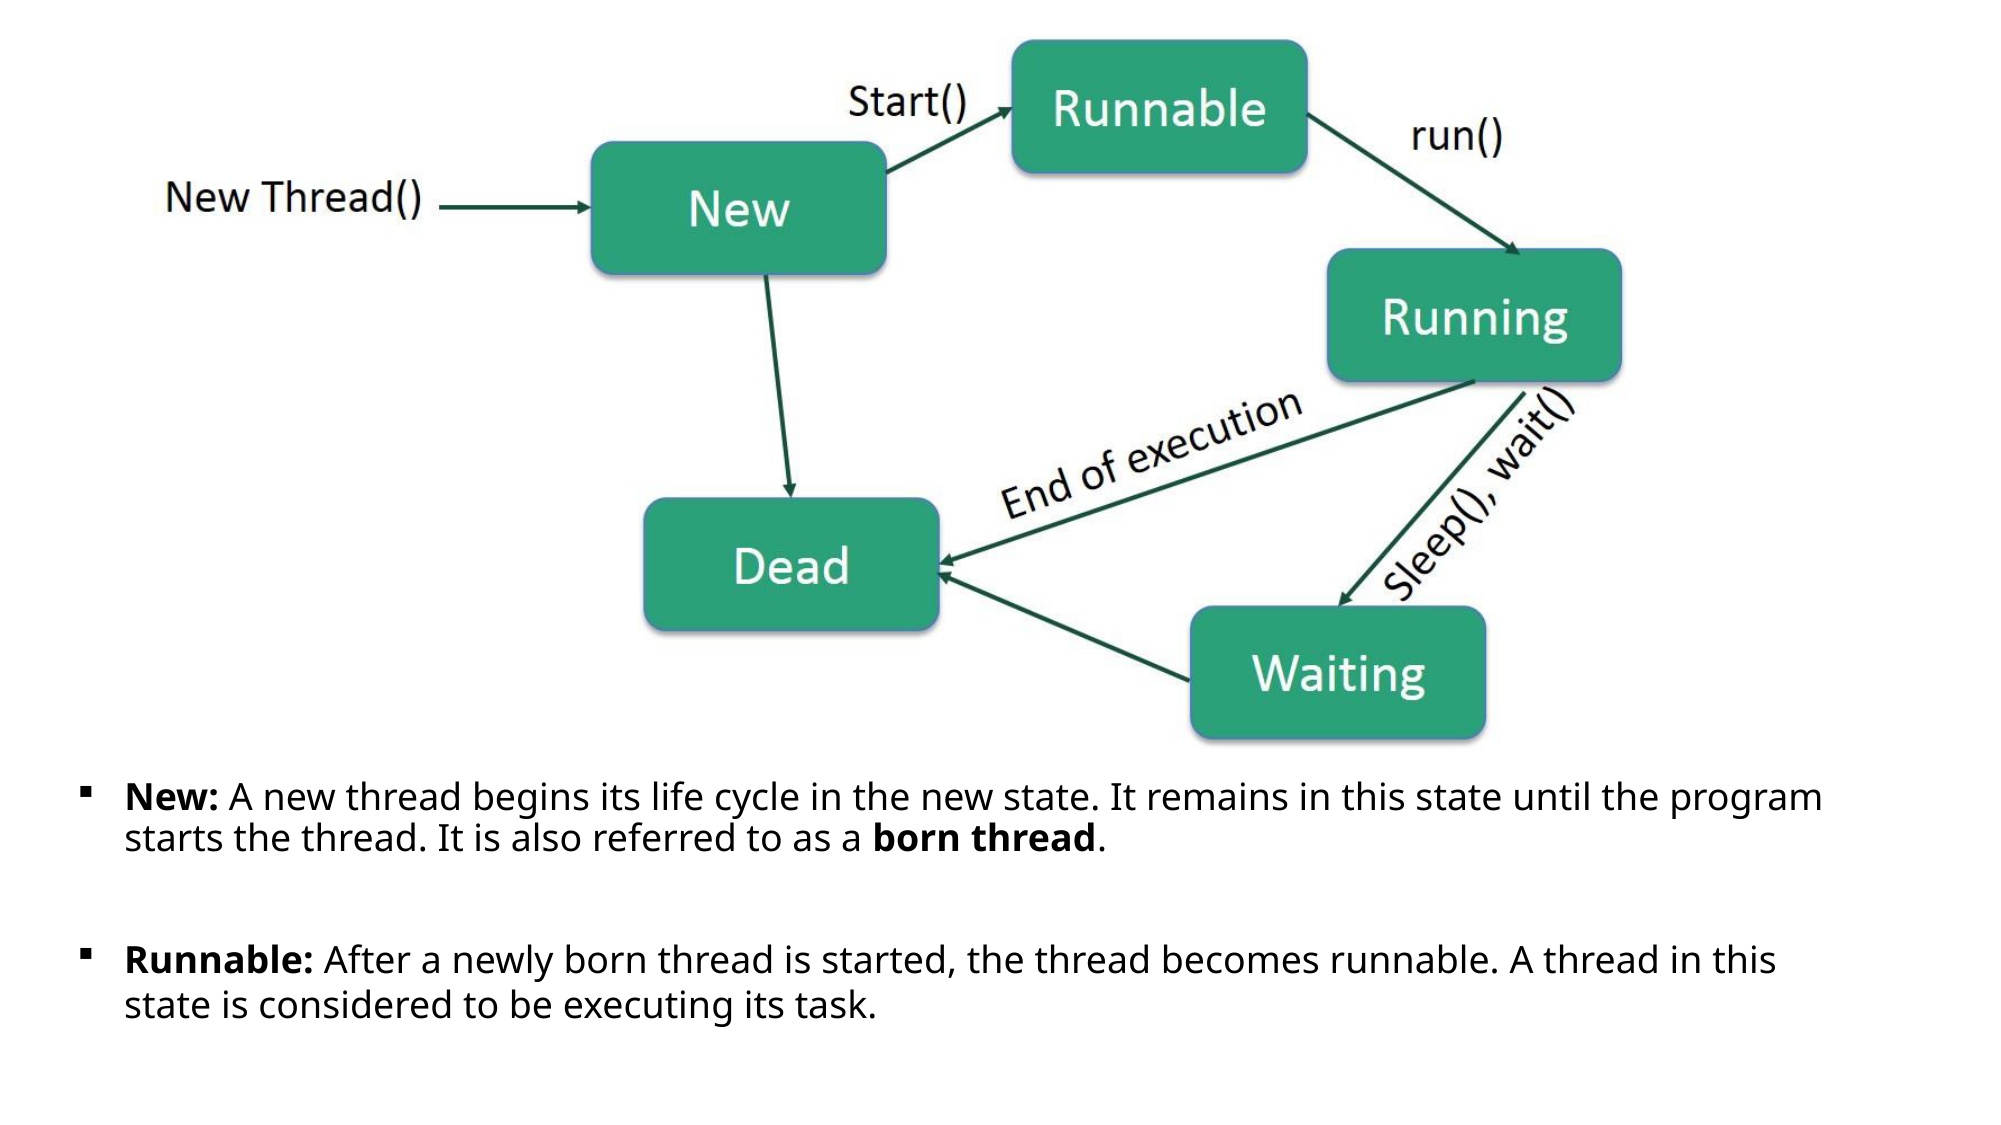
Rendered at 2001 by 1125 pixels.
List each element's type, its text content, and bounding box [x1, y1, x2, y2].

title New: A new thread begins its life cycle in the new state. It remains in this state until the program starts the thread. It is also referred to as a born thread. [62, 750, 1858, 928]
text_box Runnable: After a newly born thread is started, the thread becomes runnable. A thread in this state is considered to be executing its task. [62, 928, 1858, 1034]
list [135, 36, 1629, 750]
